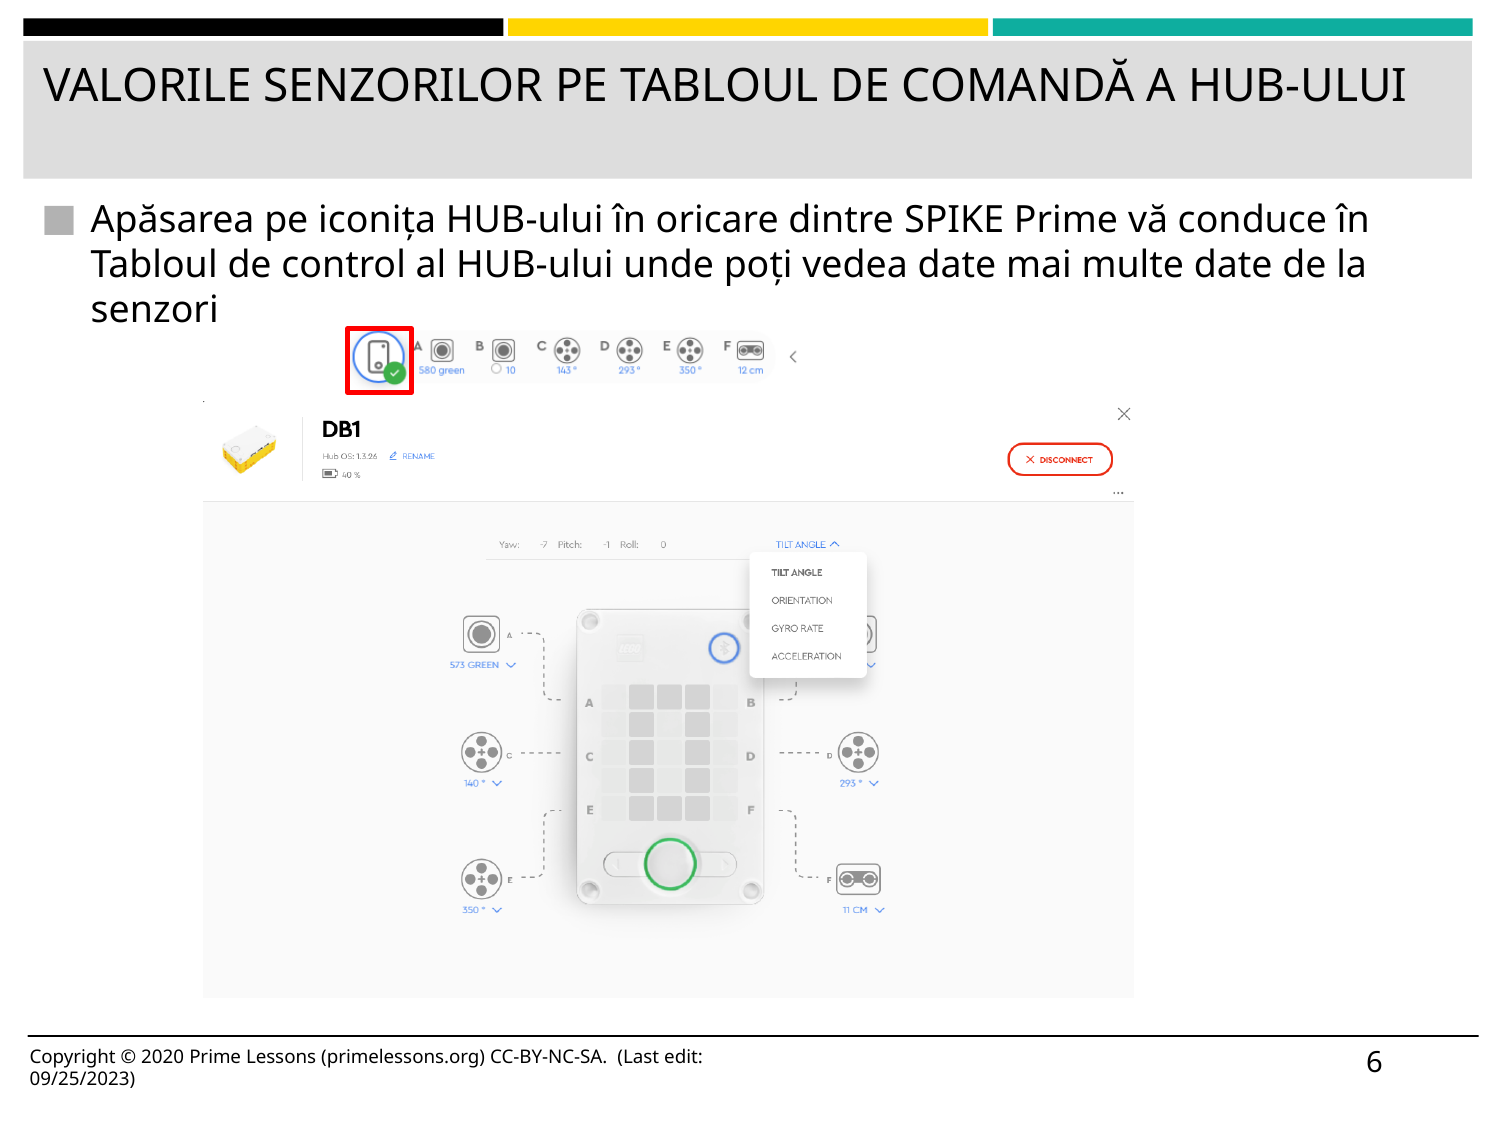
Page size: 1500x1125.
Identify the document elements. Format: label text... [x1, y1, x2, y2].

list Apăsarea pe iconița HUB-ului în oricare dintre SPIKE Prime vă conduce în Tabloul de control al HUB-ului unde poți vedea date mai multe date de la senzori [25, 187, 1447, 1021]
slide_number 6 [1351, 1036, 1478, 1097]
title VALORILE SENZORILOR PE TABLOUL DE COMANDĂ A HUB-ULUI [28, 48, 1464, 172]
picture [203, 319, 1134, 998]
footer Copyright © 2020 Prime Lessons (primelessons.org) CC-BY-NC-SA. (Last edit: 09/25/2023) [14, 1036, 814, 1097]
